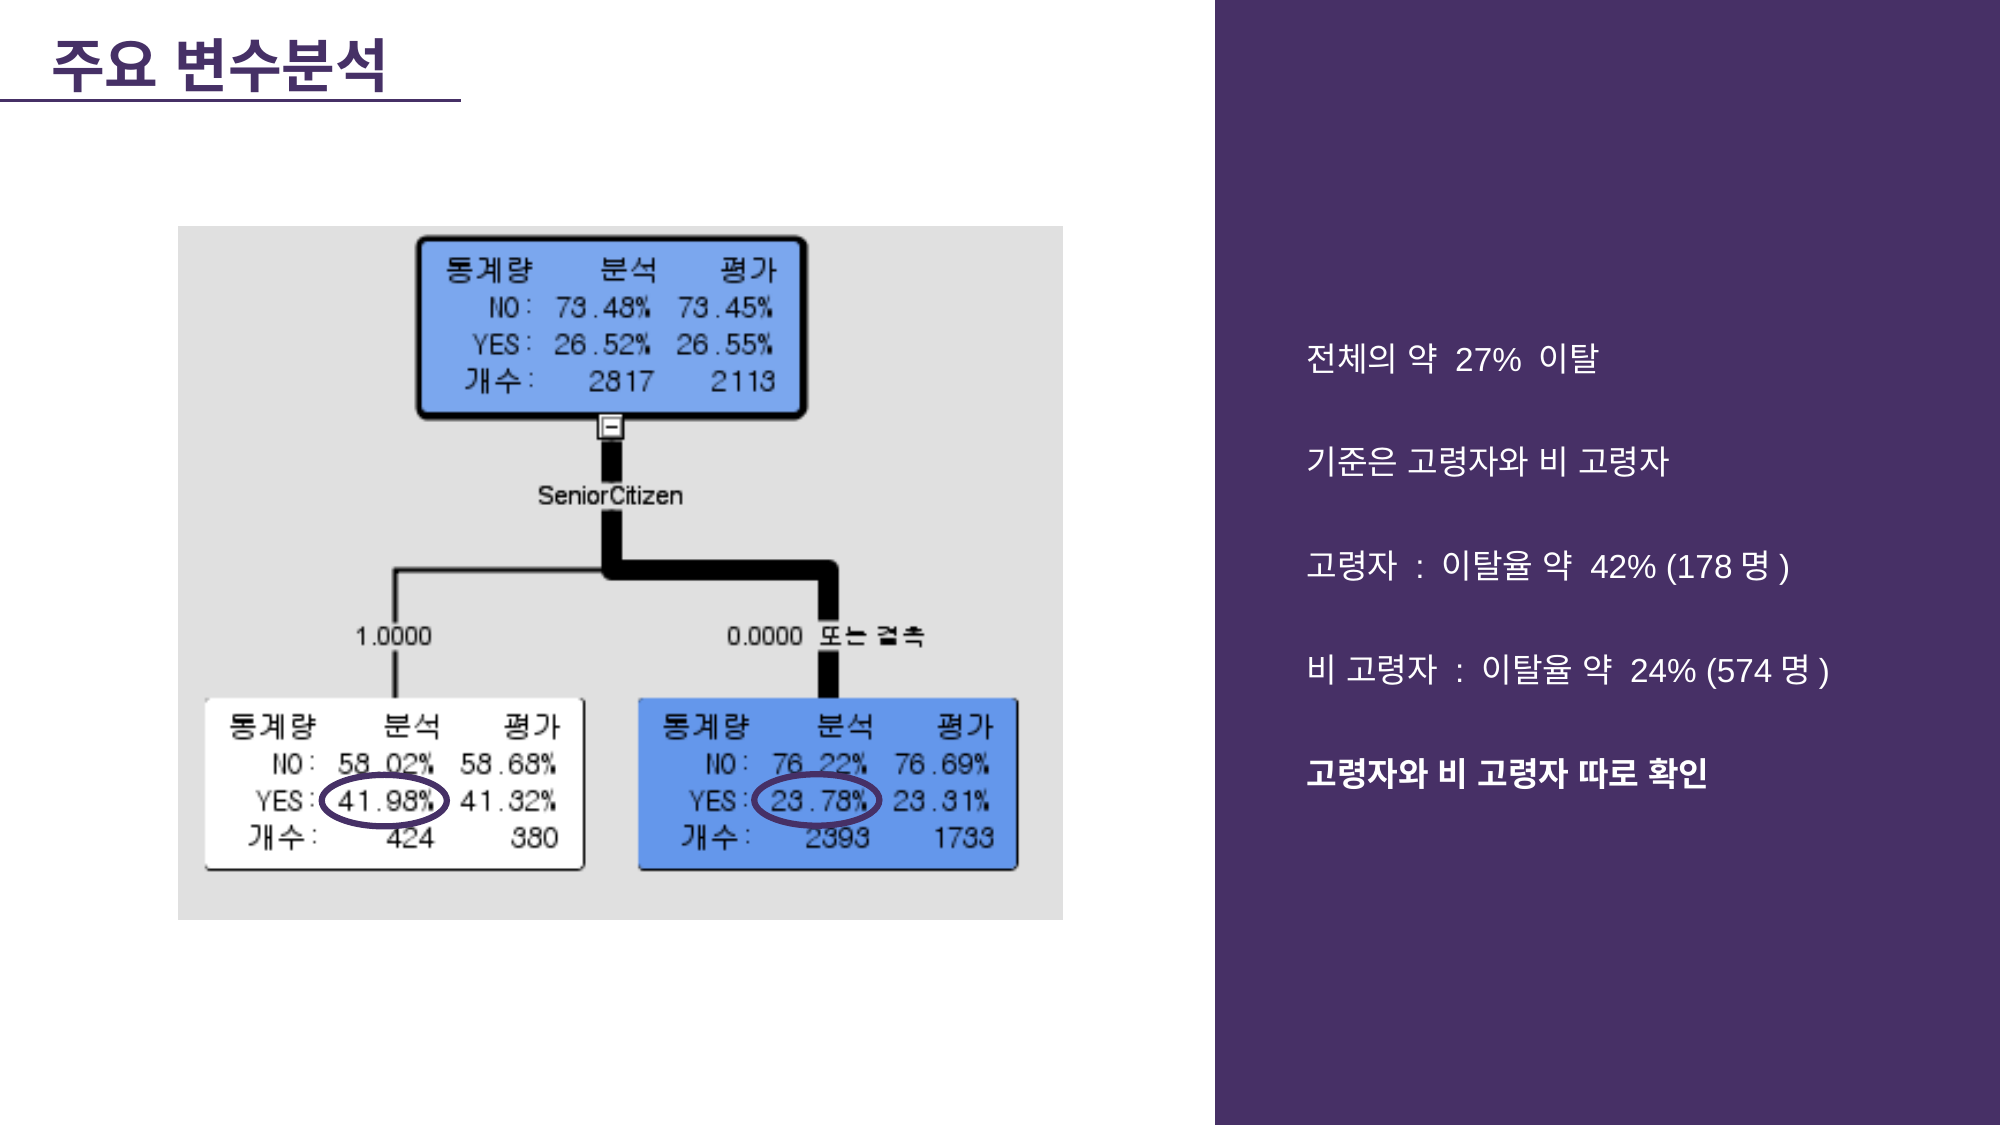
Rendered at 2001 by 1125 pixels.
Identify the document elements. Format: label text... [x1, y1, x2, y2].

text_box 전체의 약 27% 이탈 기준은 고령자와 비 고령자 고령자 : 이탈율 약 42% (178명) 비 고령자 : 이탈율 약 24% (574명) 고령자와 비 고령자 따로 확인 [1292, 318, 2000, 800]
text_box 주요 변수분석 [36, 102, 446, 107]
text_box 주요 변수분석 [36, 22, 446, 99]
picture [178, 226, 1063, 920]
text_box [1214, 0, 2000, 1125]
